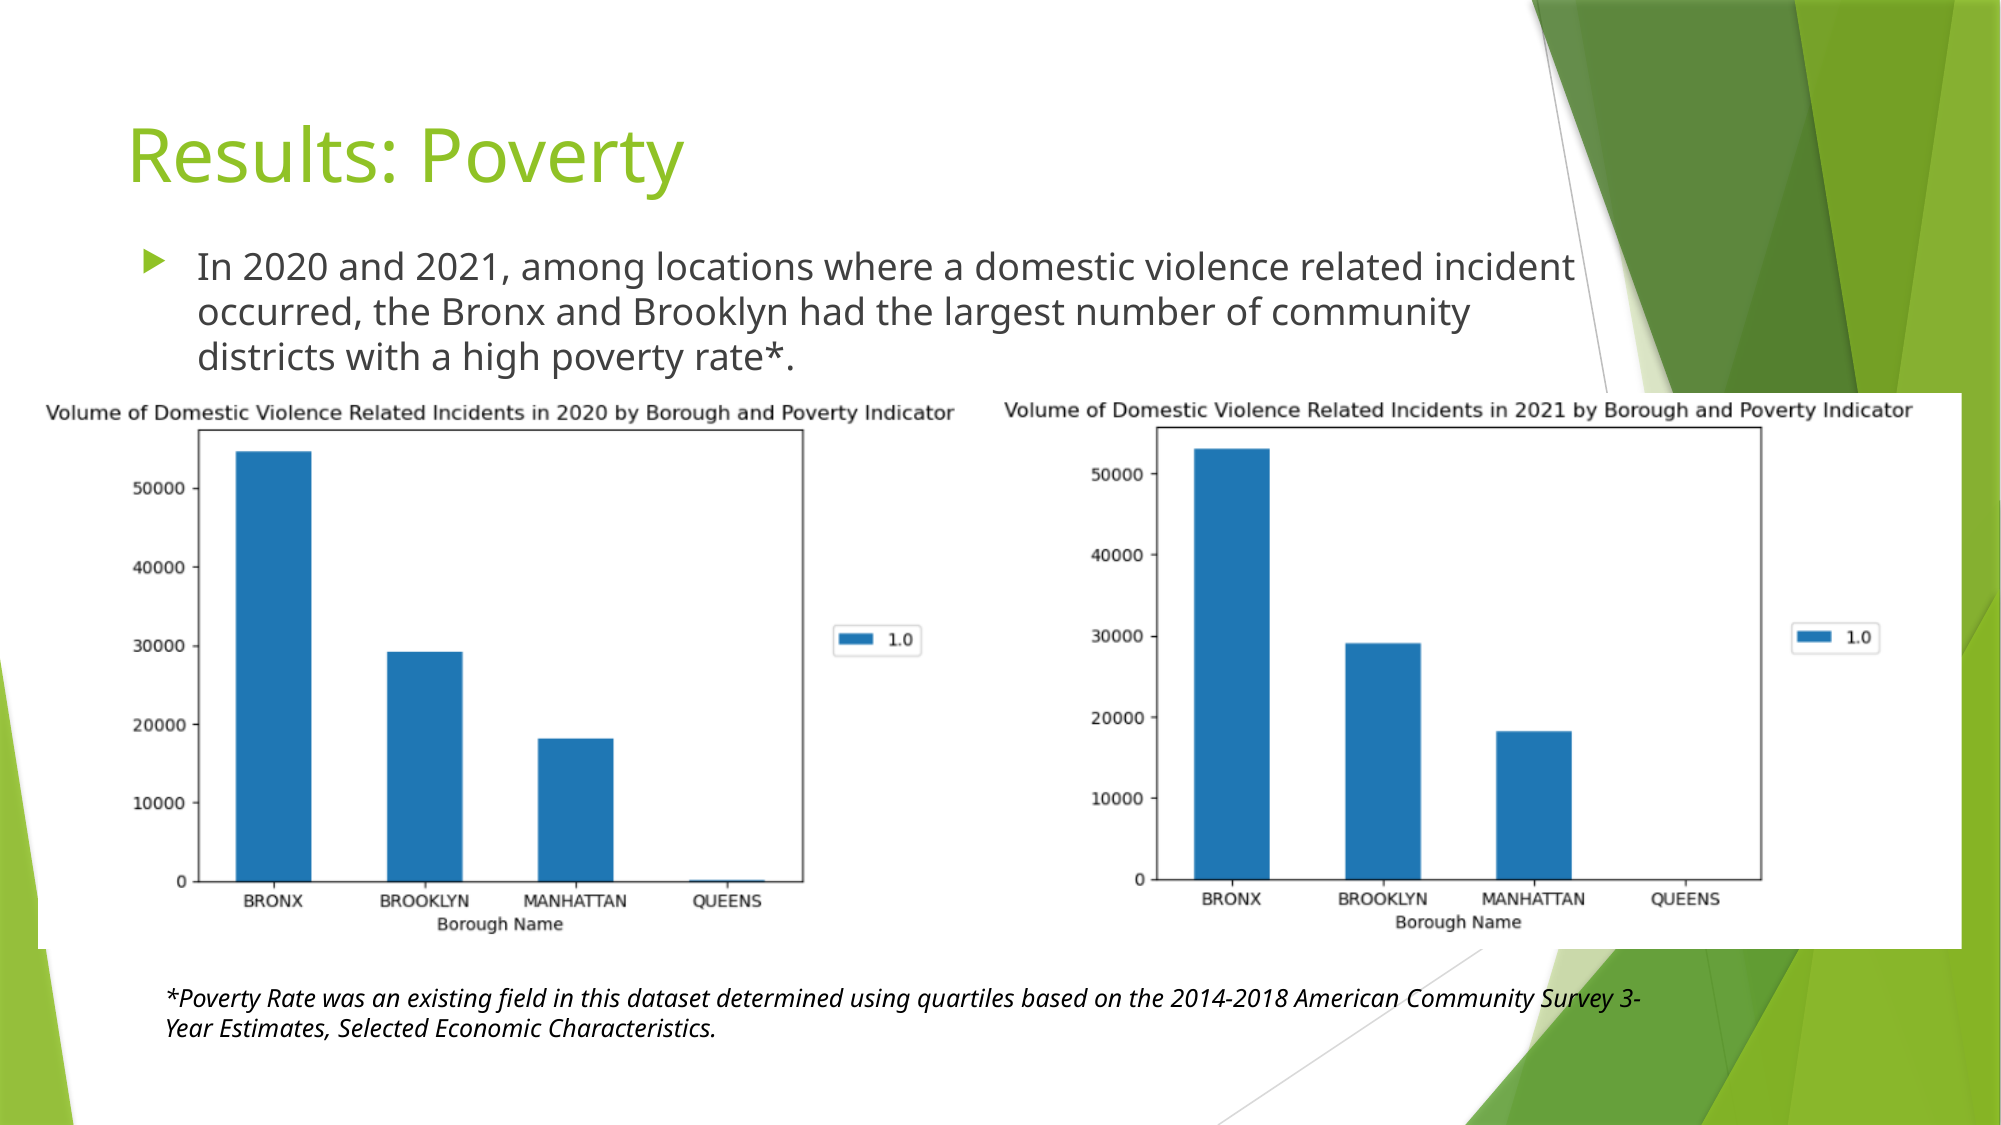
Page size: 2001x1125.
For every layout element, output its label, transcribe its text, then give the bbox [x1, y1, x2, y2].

title Results: Poverty [111, 99, 1522, 317]
list In 2020 and 2021, among locations where a domestic violence related incident occurred, the Bronx and Brooklyn had the largest number of community districts with a high poverty rate*. [125, 235, 1623, 392]
picture [37, 393, 1963, 950]
text_box *Poverty Rate was an existing field in this dataset determined using quartiles based on the 2014-2018 American Community Survey 3-Year Estimates, Selected Economic Characteristics. [150, 974, 1662, 1050]
